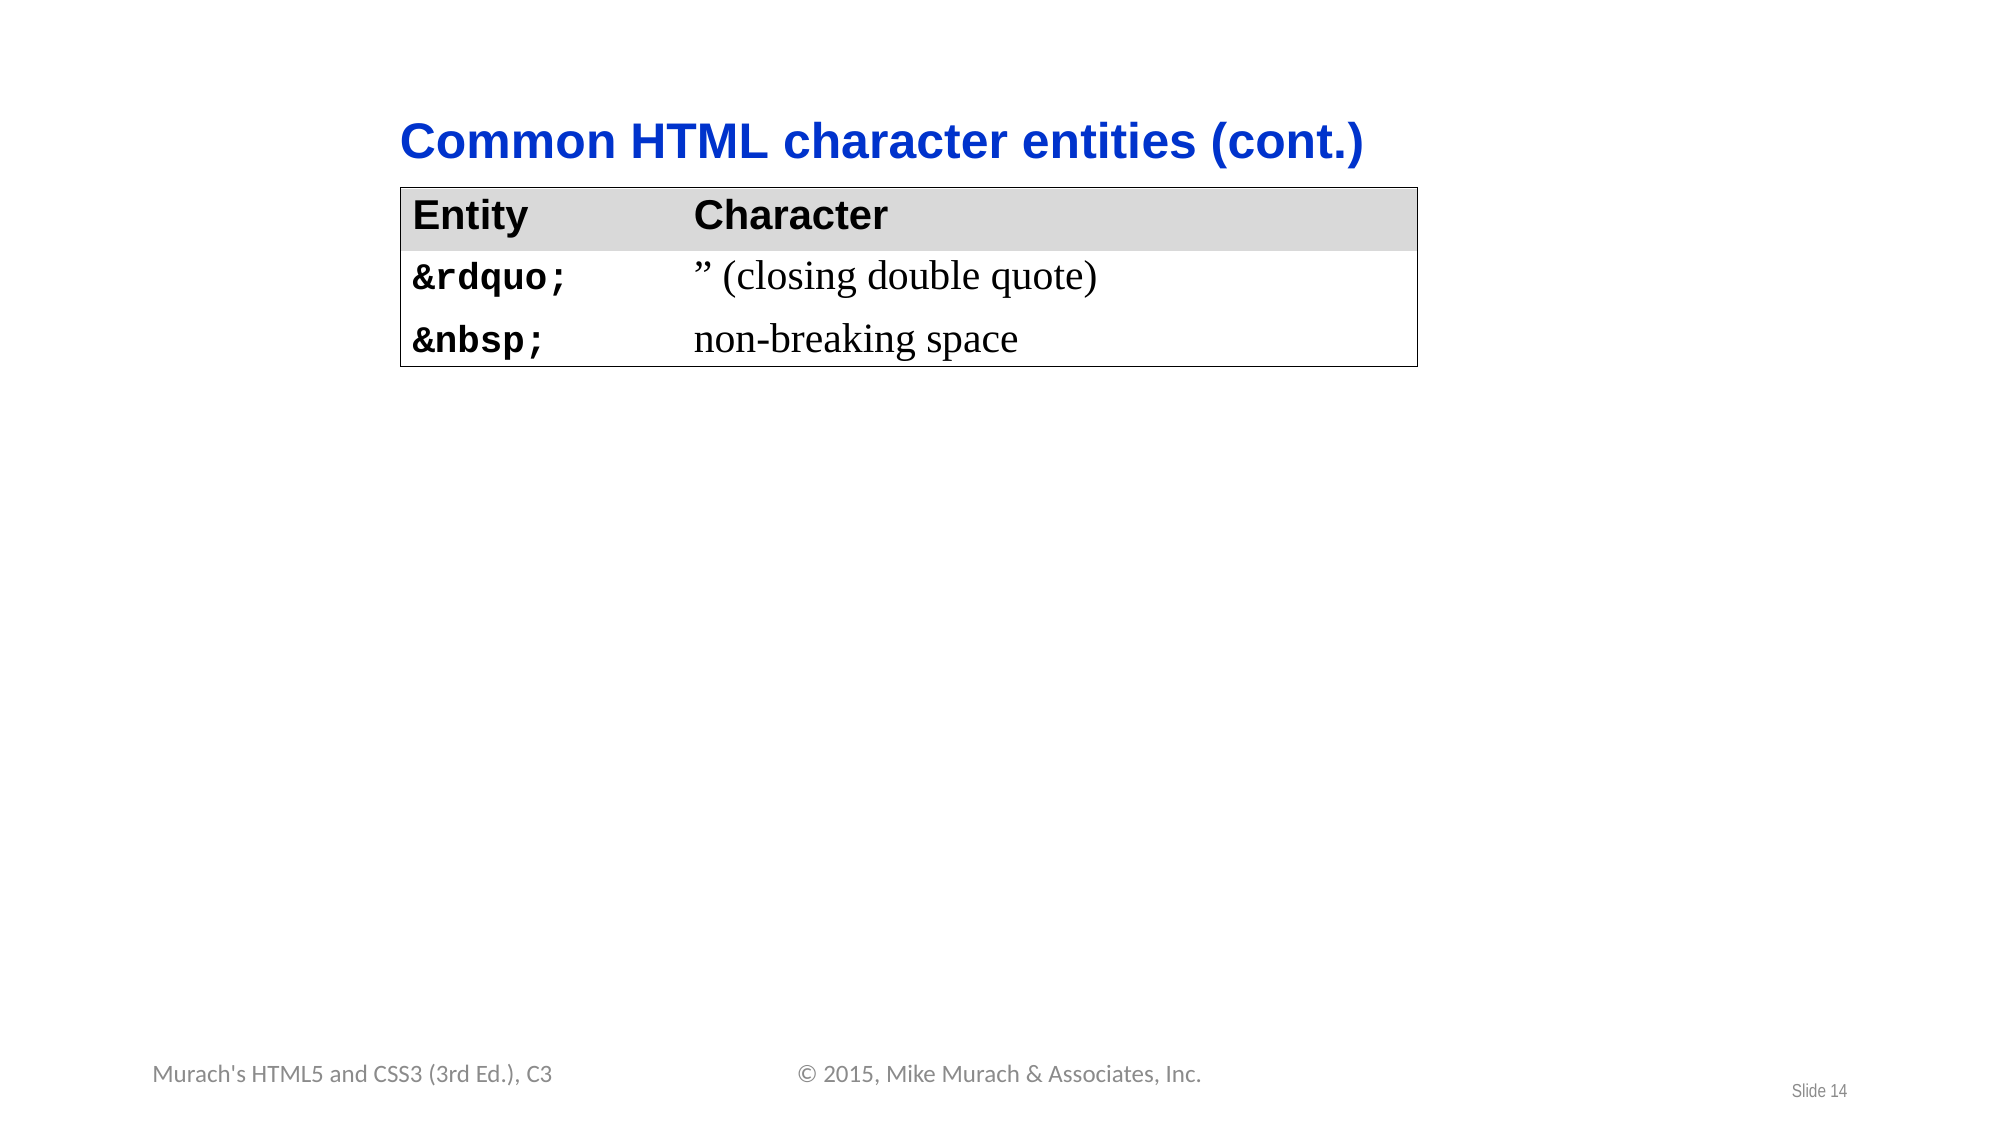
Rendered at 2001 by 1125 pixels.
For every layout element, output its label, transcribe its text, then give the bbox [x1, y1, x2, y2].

slide_number Murach's HTML5 and CSS3 (3rd Ed.), C3 [137, 1042, 588, 1103]
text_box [399, 112, 1598, 174]
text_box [399, 174, 1611, 380]
footer © 2015, Mike Murach & Associates, Inc. [662, 1042, 1338, 1103]
slide_number Slide 14 [1412, 1042, 1863, 1103]
